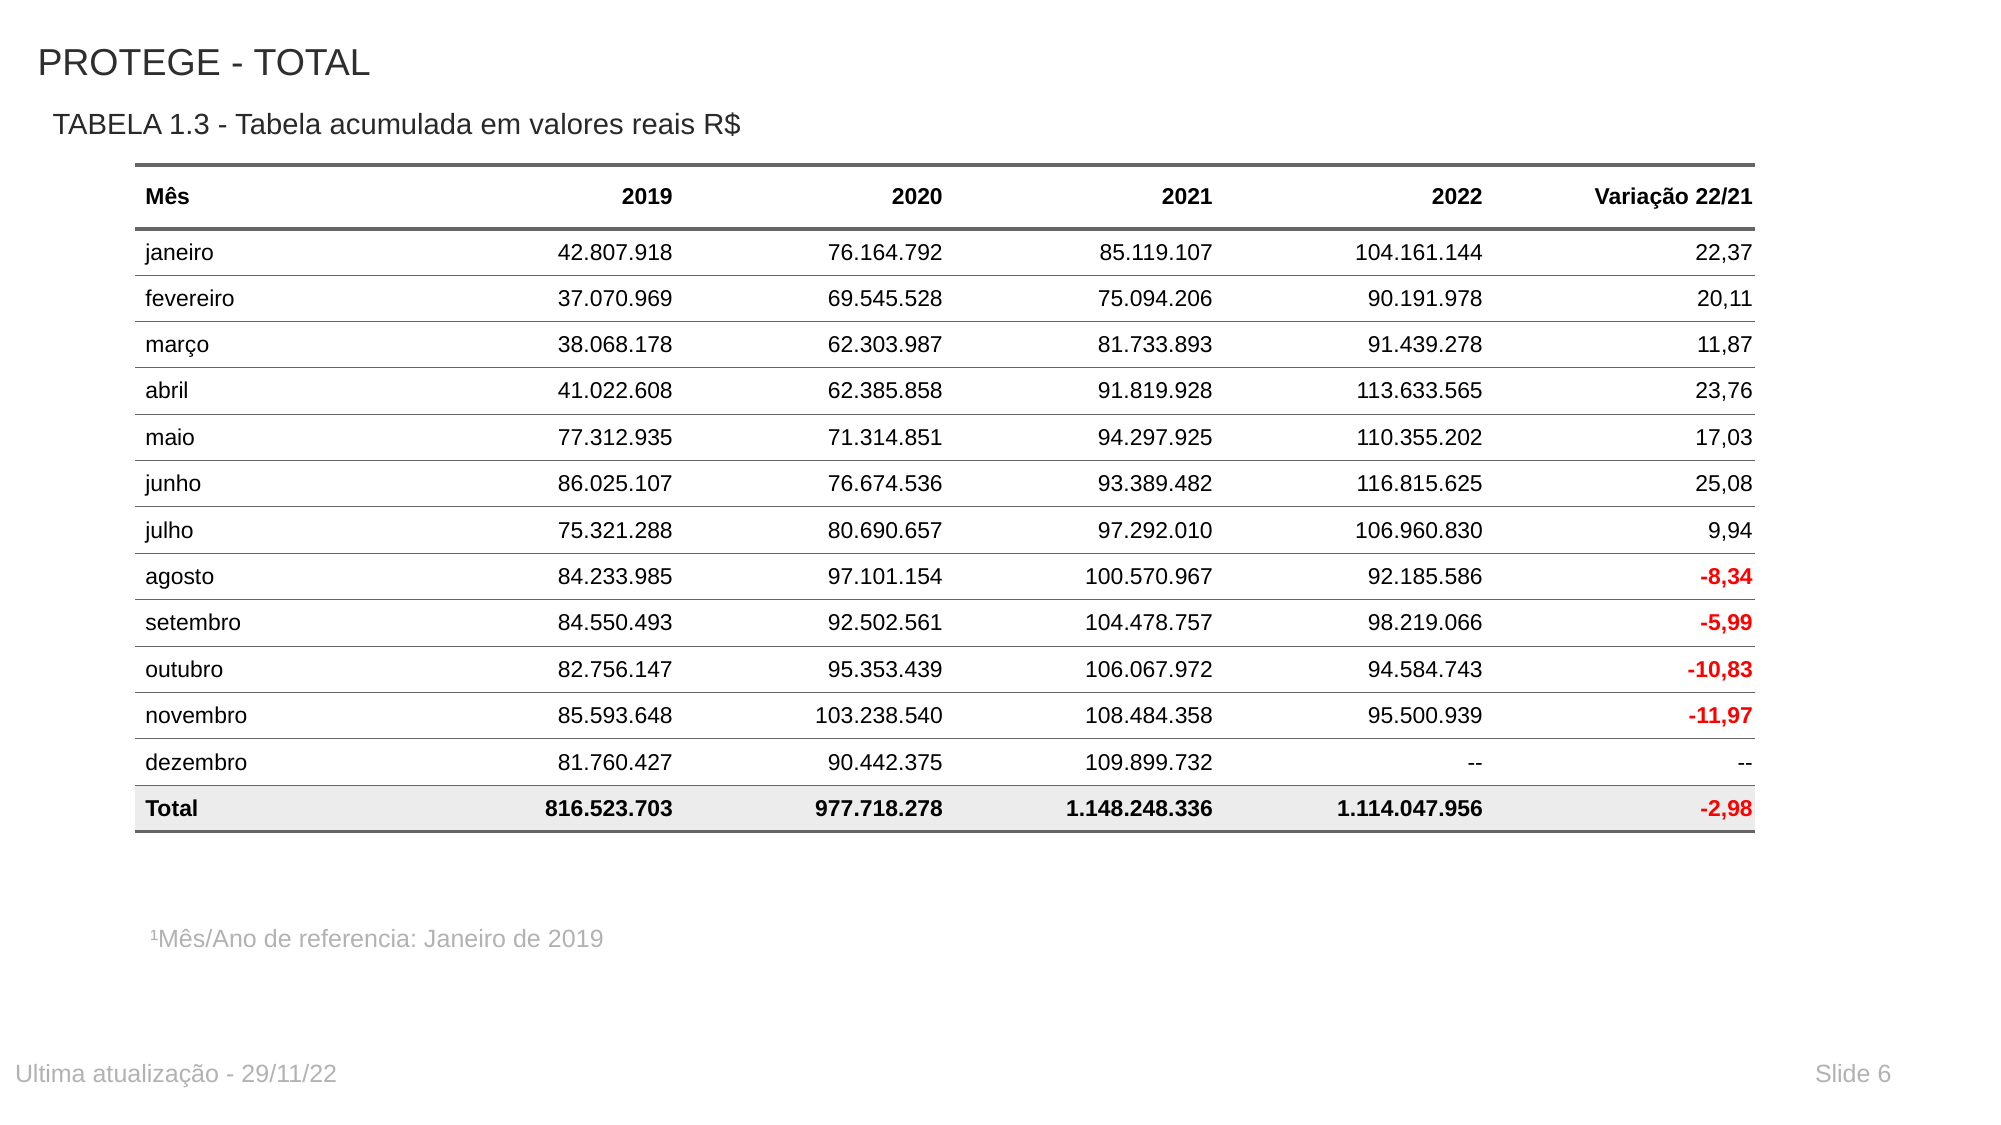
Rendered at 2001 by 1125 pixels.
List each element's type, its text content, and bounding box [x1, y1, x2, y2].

table_header 2020 [675, 167, 945, 227]
table_cell 85.119.107 [945, 231, 1215, 275]
table_cell 94.297.925 [945, 415, 1215, 460]
table_cell 25,08 [1485, 461, 1755, 506]
table_cell abril [135, 368, 405, 414]
table_cell -10,83 [1485, 647, 1755, 692]
table_cell 90.442.375 [675, 739, 945, 785]
table_cell setembro [135, 600, 405, 646]
table_header 2021 [945, 167, 1215, 227]
table_cell 108.484.358 [945, 693, 1215, 738]
table_cell 11,87 [1485, 322, 1755, 367]
table_cell 69.545.528 [675, 276, 945, 321]
table_cell outubro [135, 647, 405, 692]
table_cell 9,94 [1485, 507, 1755, 553]
table_cell 71.314.851 [675, 415, 945, 460]
table_cell 75.094.206 [945, 276, 1215, 321]
table_cell 86.025.107 [405, 461, 675, 506]
table_cell 104.161.144 [1215, 231, 1485, 275]
table_cell 91.819.928 [945, 368, 1215, 414]
list PROTEGE - TOTAL [22, 29, 1223, 119]
table_cell 1.148.248.336 [945, 786, 1215, 830]
table_cell novembro [135, 693, 405, 738]
table_cell 42.807.918 [405, 231, 675, 275]
table_cell 37.070.969 [405, 276, 675, 321]
table_cell fevereiro [135, 276, 405, 321]
list Slide 6 [1800, 1050, 1935, 1095]
table_cell 84.550.493 [405, 600, 675, 646]
list ¹Mês/Ano de referencia: Janeiro de 2019 [135, 915, 1110, 960]
table_cell 20,11 [1485, 276, 1755, 321]
table_cell 23,76 [1485, 368, 1755, 414]
table_cell Total [135, 786, 405, 830]
table_cell 1.114.047.956 [1215, 786, 1485, 830]
table_header Variação 22/21 [1485, 167, 1755, 227]
table_cell -- [1485, 739, 1755, 785]
table_cell 977.718.278 [675, 786, 945, 830]
table_cell 90.191.978 [1215, 276, 1485, 321]
table_cell 81.760.427 [405, 739, 675, 785]
table_cell 17,03 [1485, 415, 1755, 460]
table_cell 76.164.792 [675, 231, 945, 275]
table_cell 106.960.830 [1215, 507, 1485, 553]
table_cell 84.233.985 [405, 554, 675, 599]
table_header 2019 [405, 167, 675, 227]
table_cell 110.355.202 [1215, 415, 1485, 460]
table_cell 41.022.608 [405, 368, 675, 414]
table_cell 77.312.935 [405, 415, 675, 460]
table_cell -8,34 [1485, 554, 1755, 599]
table_cell 76.674.536 [675, 461, 945, 506]
table_cell dezembro [135, 739, 405, 785]
table_cell 94.584.743 [1215, 647, 1485, 692]
list TABELA 1.3 - Tabela acumulada em valores reais R$ [37, 97, 1013, 143]
table_cell 62.385.858 [675, 368, 945, 414]
table_cell 106.067.972 [945, 647, 1215, 692]
table_cell 22,37 [1485, 231, 1755, 275]
table_cell 38.068.178 [405, 322, 675, 367]
table_cell 113.633.565 [1215, 368, 1485, 414]
table_cell julho [135, 507, 405, 553]
table_cell 95.353.439 [675, 647, 945, 692]
table_cell agosto [135, 554, 405, 599]
table_cell maio [135, 415, 405, 460]
table_cell 62.303.987 [675, 322, 945, 367]
table_cell 100.570.967 [945, 554, 1215, 599]
table_cell 75.321.288 [405, 507, 675, 553]
table_cell 82.756.147 [405, 647, 675, 692]
table_cell 104.478.757 [945, 600, 1215, 646]
table_cell -11,97 [1485, 693, 1755, 738]
table_cell 91.439.278 [1215, 322, 1485, 367]
table_cell 816.523.703 [405, 786, 675, 830]
list Ultima atualização - 29/11/22 [0, 1050, 975, 1095]
table_cell 95.500.939 [1215, 693, 1485, 738]
table_cell 81.733.893 [945, 322, 1215, 367]
table_cell 97.292.010 [945, 507, 1215, 553]
table_cell 85.593.648 [405, 693, 675, 738]
table_cell 97.101.154 [675, 554, 945, 599]
table_cell 93.389.482 [945, 461, 1215, 506]
table_cell 103.238.540 [675, 693, 945, 738]
table_cell 92.185.586 [1215, 554, 1485, 599]
table_cell 98.219.066 [1215, 600, 1485, 646]
table_header Mês [135, 167, 405, 227]
table_cell -- [1215, 739, 1485, 785]
table_cell 92.502.561 [675, 600, 945, 646]
table_cell -5,99 [1485, 600, 1755, 646]
table_header 2022 [1215, 167, 1485, 227]
table_cell janeiro [135, 231, 405, 275]
table_cell -2,98 [1485, 786, 1755, 830]
table_cell março [135, 322, 405, 367]
table_cell junho [135, 461, 405, 506]
table_cell 109.899.732 [945, 739, 1215, 785]
table_cell 116.815.625 [1215, 461, 1485, 506]
table_cell 80.690.657 [675, 507, 945, 553]
